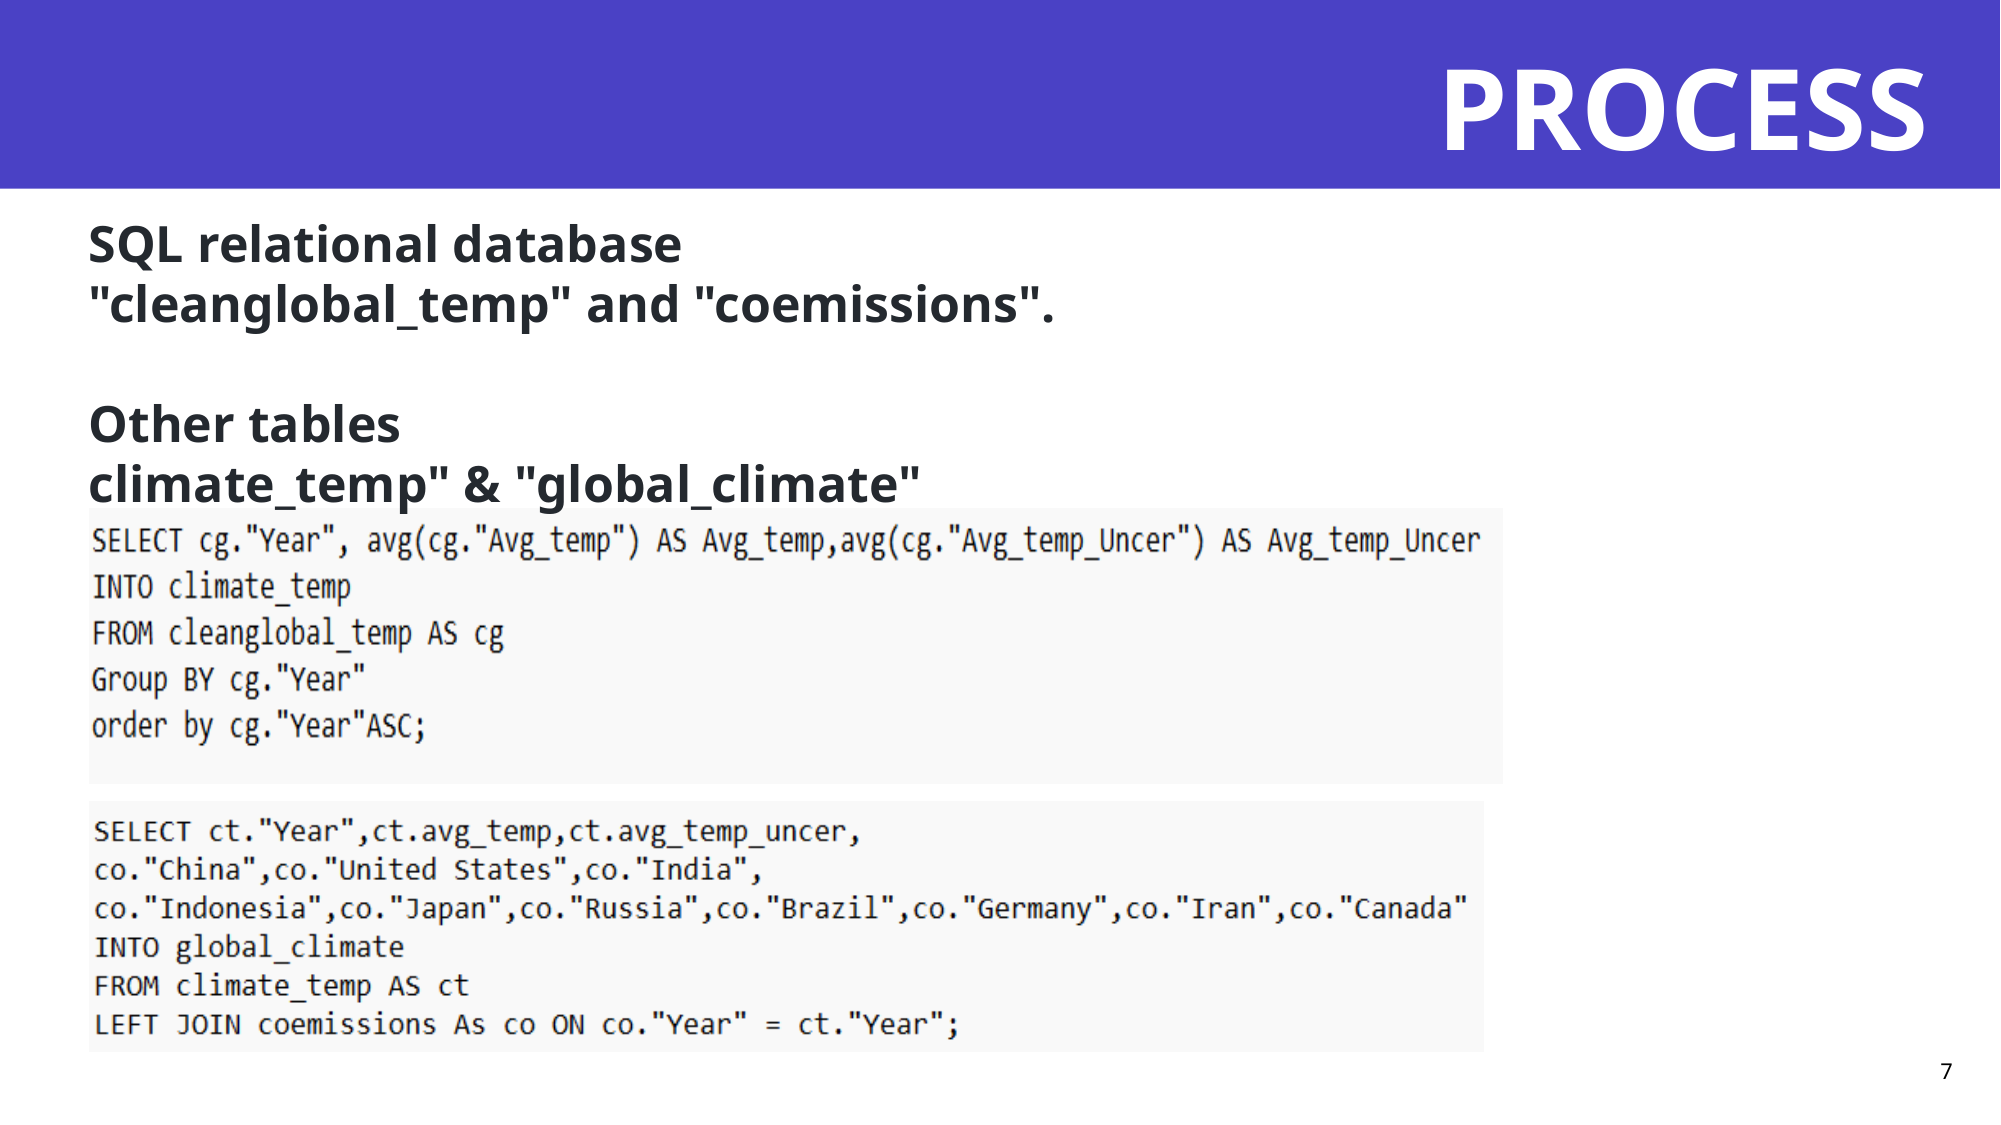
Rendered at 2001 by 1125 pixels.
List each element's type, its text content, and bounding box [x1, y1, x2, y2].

slide_number 7 [1864, 1042, 1968, 1103]
picture [89, 508, 1503, 784]
picture [89, 801, 1484, 1052]
text_box SQL relational database "cleanglobal_temp" and "coemissions". Other tables climate_temp" & "global_climate" [74, 205, 1887, 521]
list [39, 22, 1253, 1125]
title PROCESS [1253, 22, 1943, 189]
